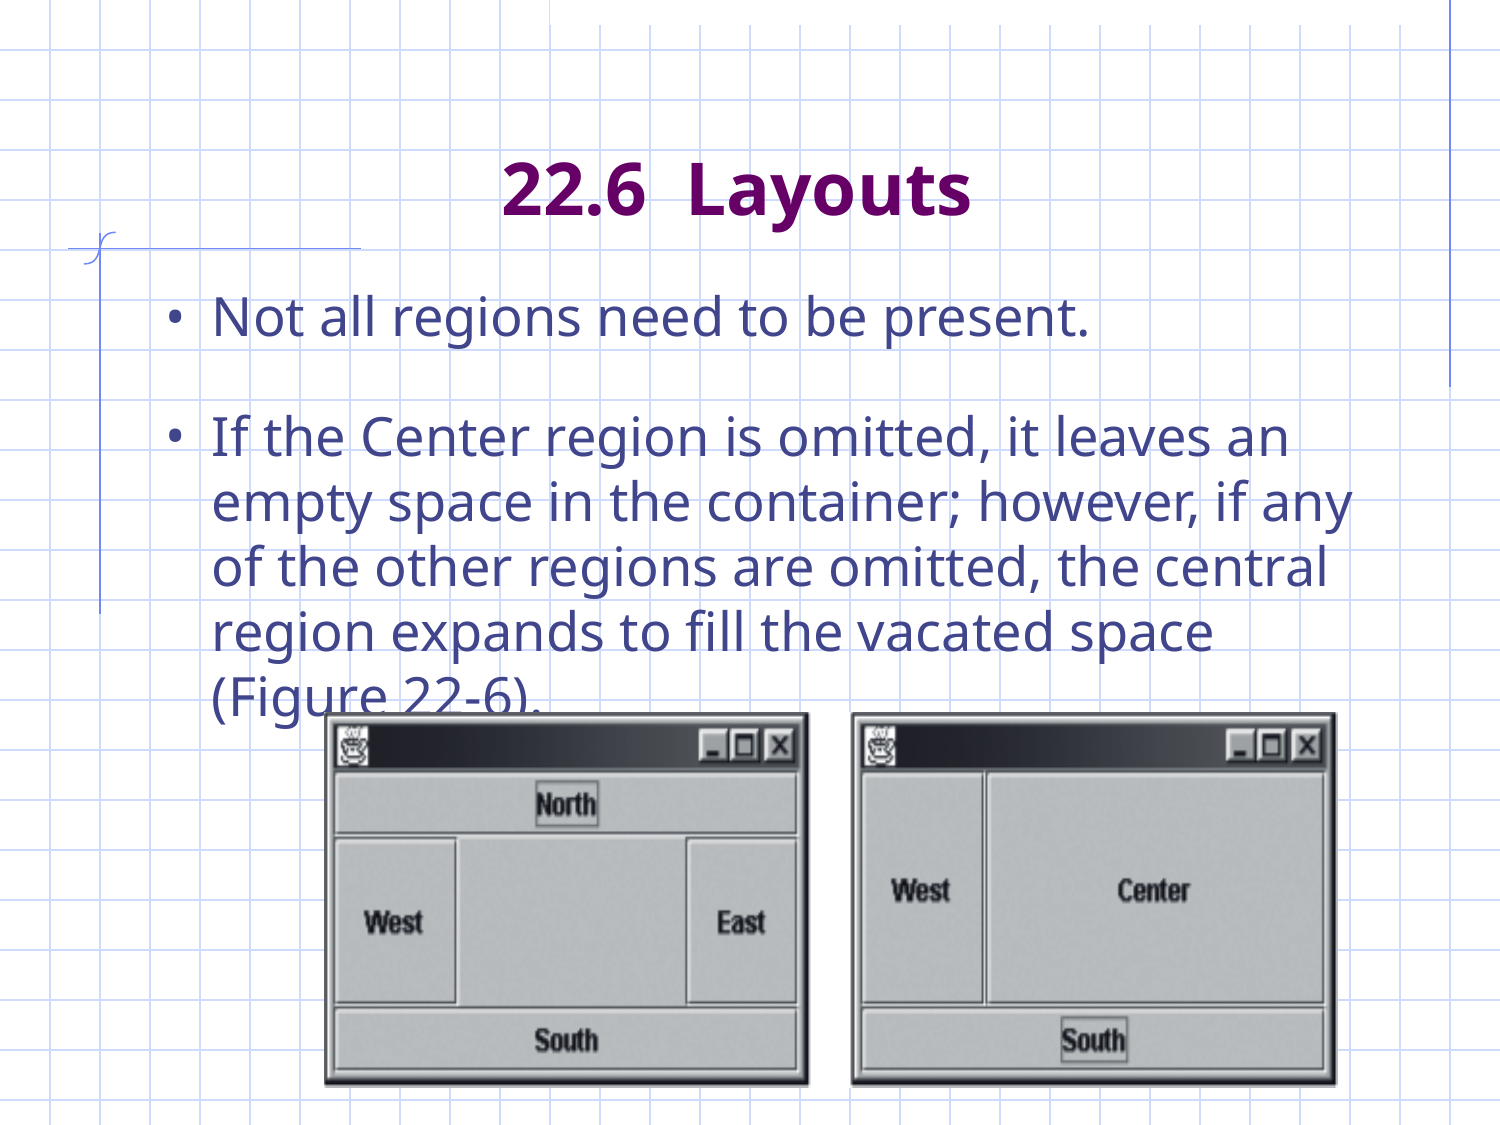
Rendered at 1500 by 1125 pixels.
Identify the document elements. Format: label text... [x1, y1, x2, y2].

title 22.6 Layouts [99, 50, 1375, 238]
list Not all regions need to be present. If the Center region is omitted, it leaves an empty space in the container; however, if any of the other regions are omitted, the central region expands to fill the vacated space (Figure 22-6). [75, 275, 1400, 1063]
picture [324, 712, 1338, 1088]
